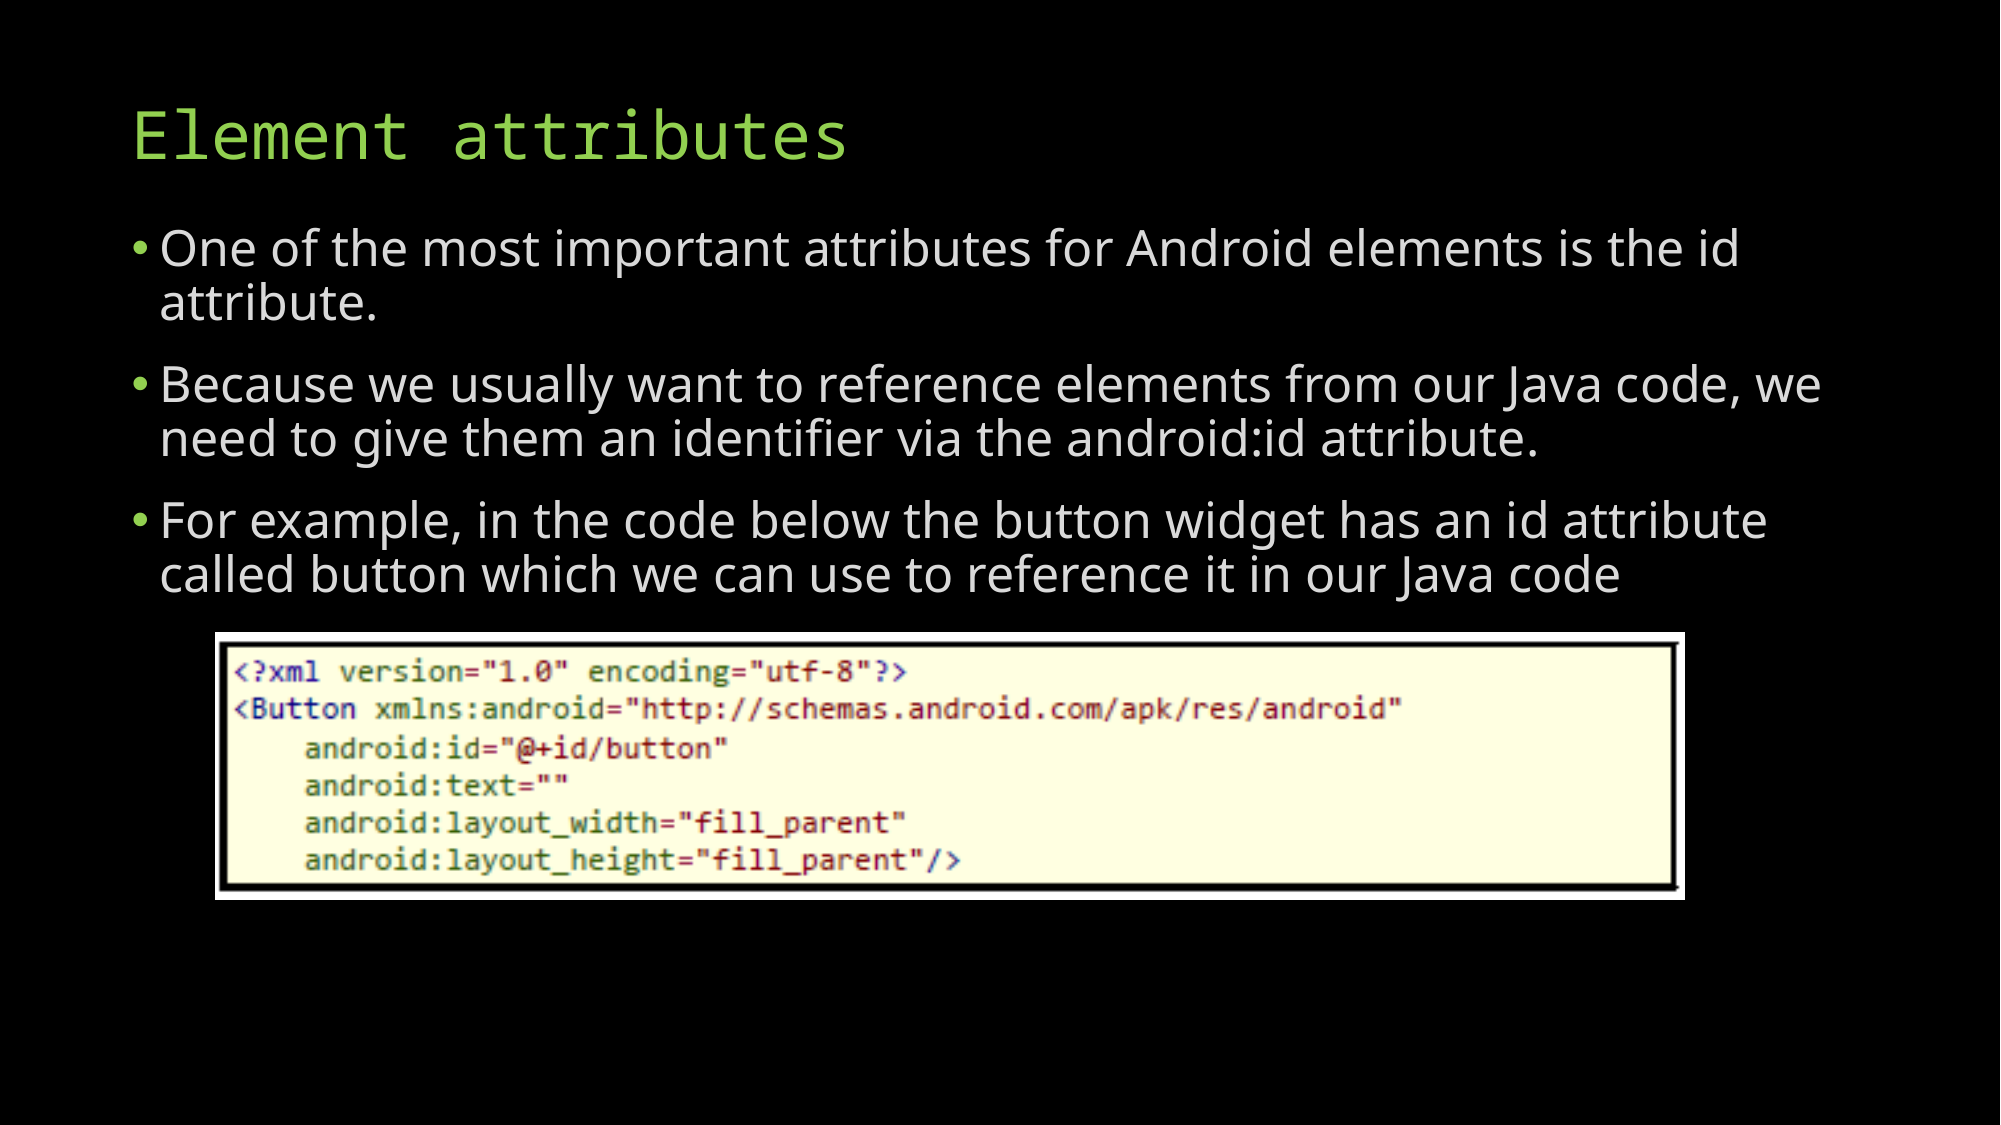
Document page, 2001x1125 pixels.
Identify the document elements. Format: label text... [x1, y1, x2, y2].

picture [215, 632, 1685, 900]
list One of the most important attributes for Android elements is the id attribute. Because we usually want to reference elements from our Java code, we need to give them an identifier via the android:id attribute. For example, in the code below the button widget has an id attribute called button which we can use to reference it in our Java code [116, 216, 1850, 1050]
title Element attributes [116, 75, 1850, 182]
